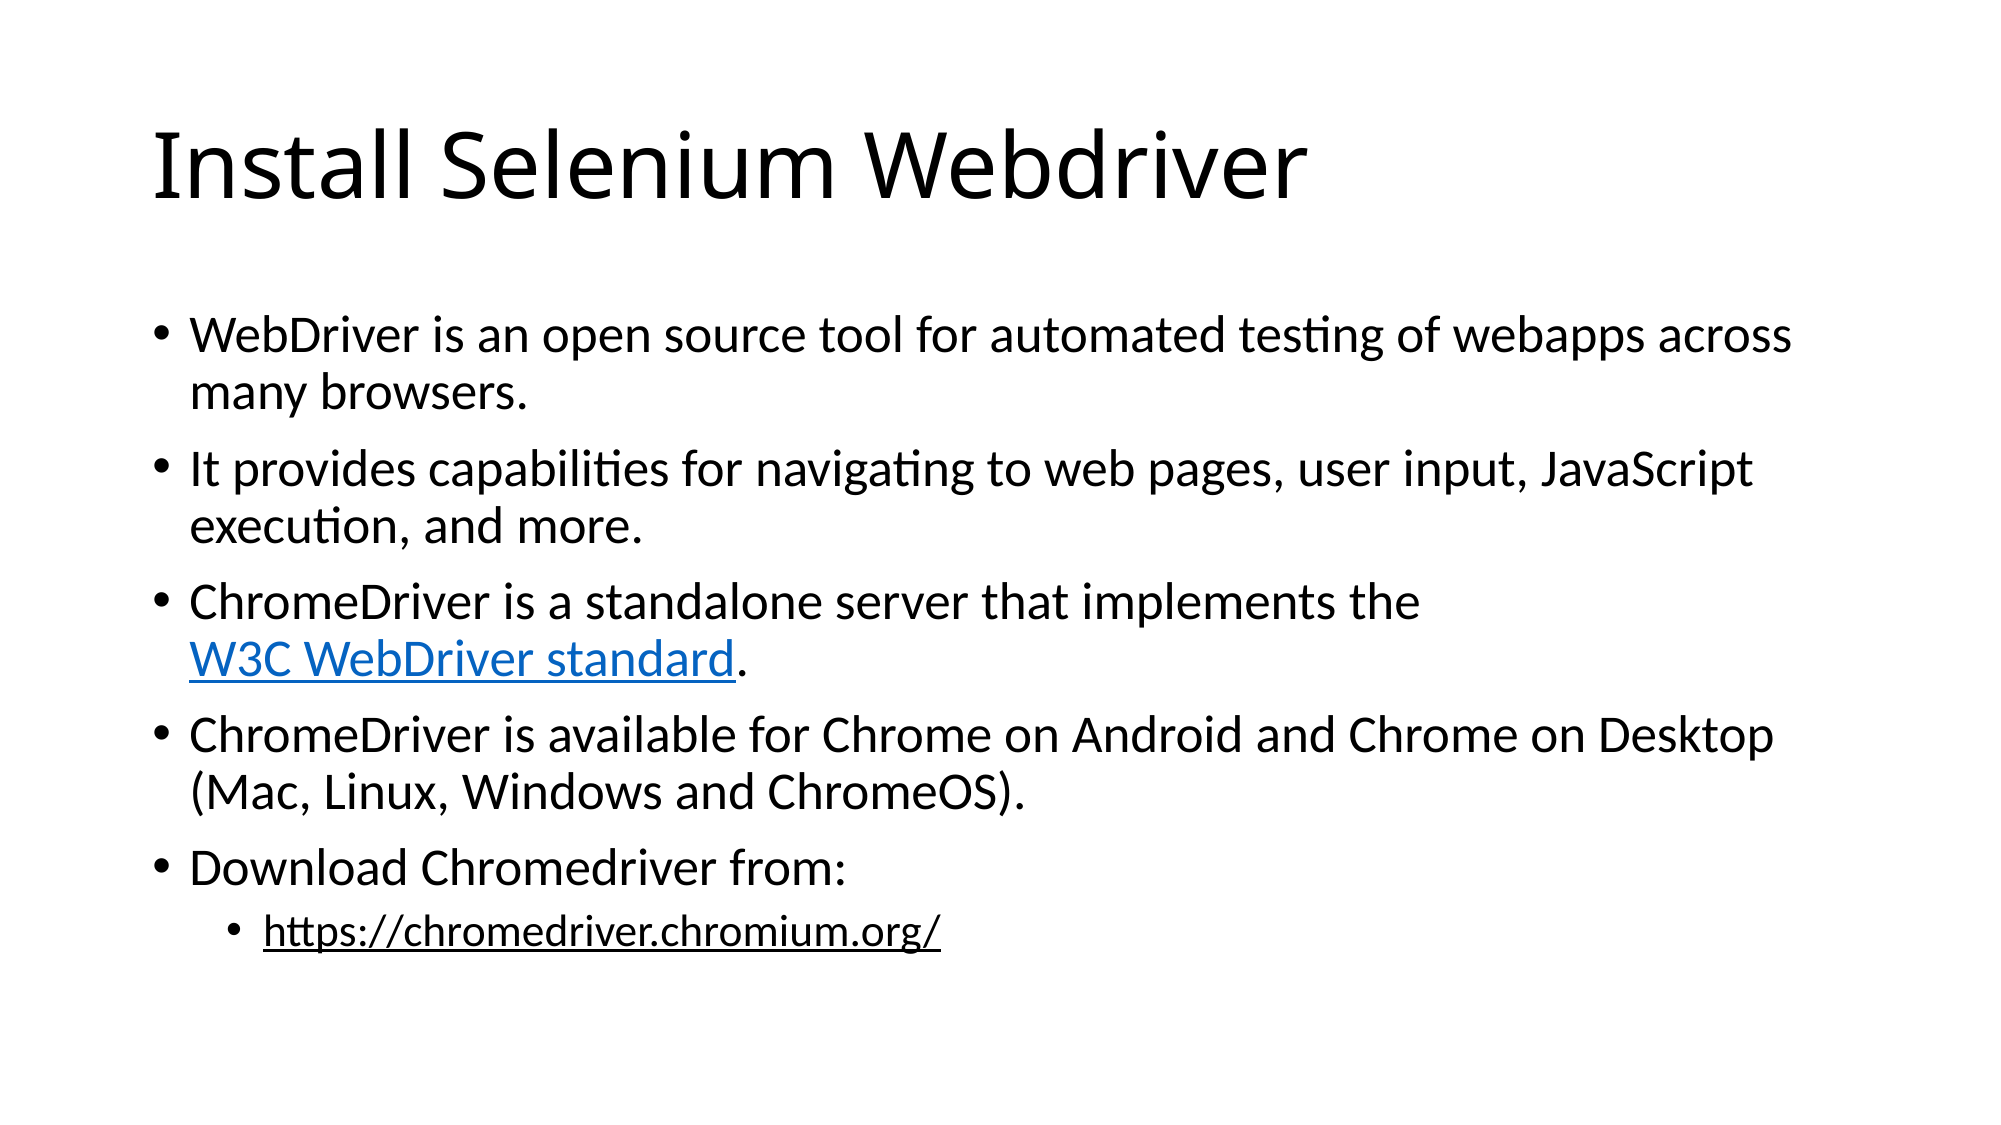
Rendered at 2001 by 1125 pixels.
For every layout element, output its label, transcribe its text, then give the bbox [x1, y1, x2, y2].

list WebDriver is an open source tool for automated testing of webapps across many browsers. It provides capabilities for navigating to web pages, user input, JavaScript execution, and more. ChromeDriver is a standalone server that implements the W3C WebDriver standard. ChromeDriver is available for Chrome on Android and Chrome on Desktop (Mac, Linux, Windows and ChromeOS). Download Chromedriver from: https://chromedriver.chromium.org/ [137, 299, 1863, 1014]
title Install Selenium Webdriver [137, 59, 1863, 278]
